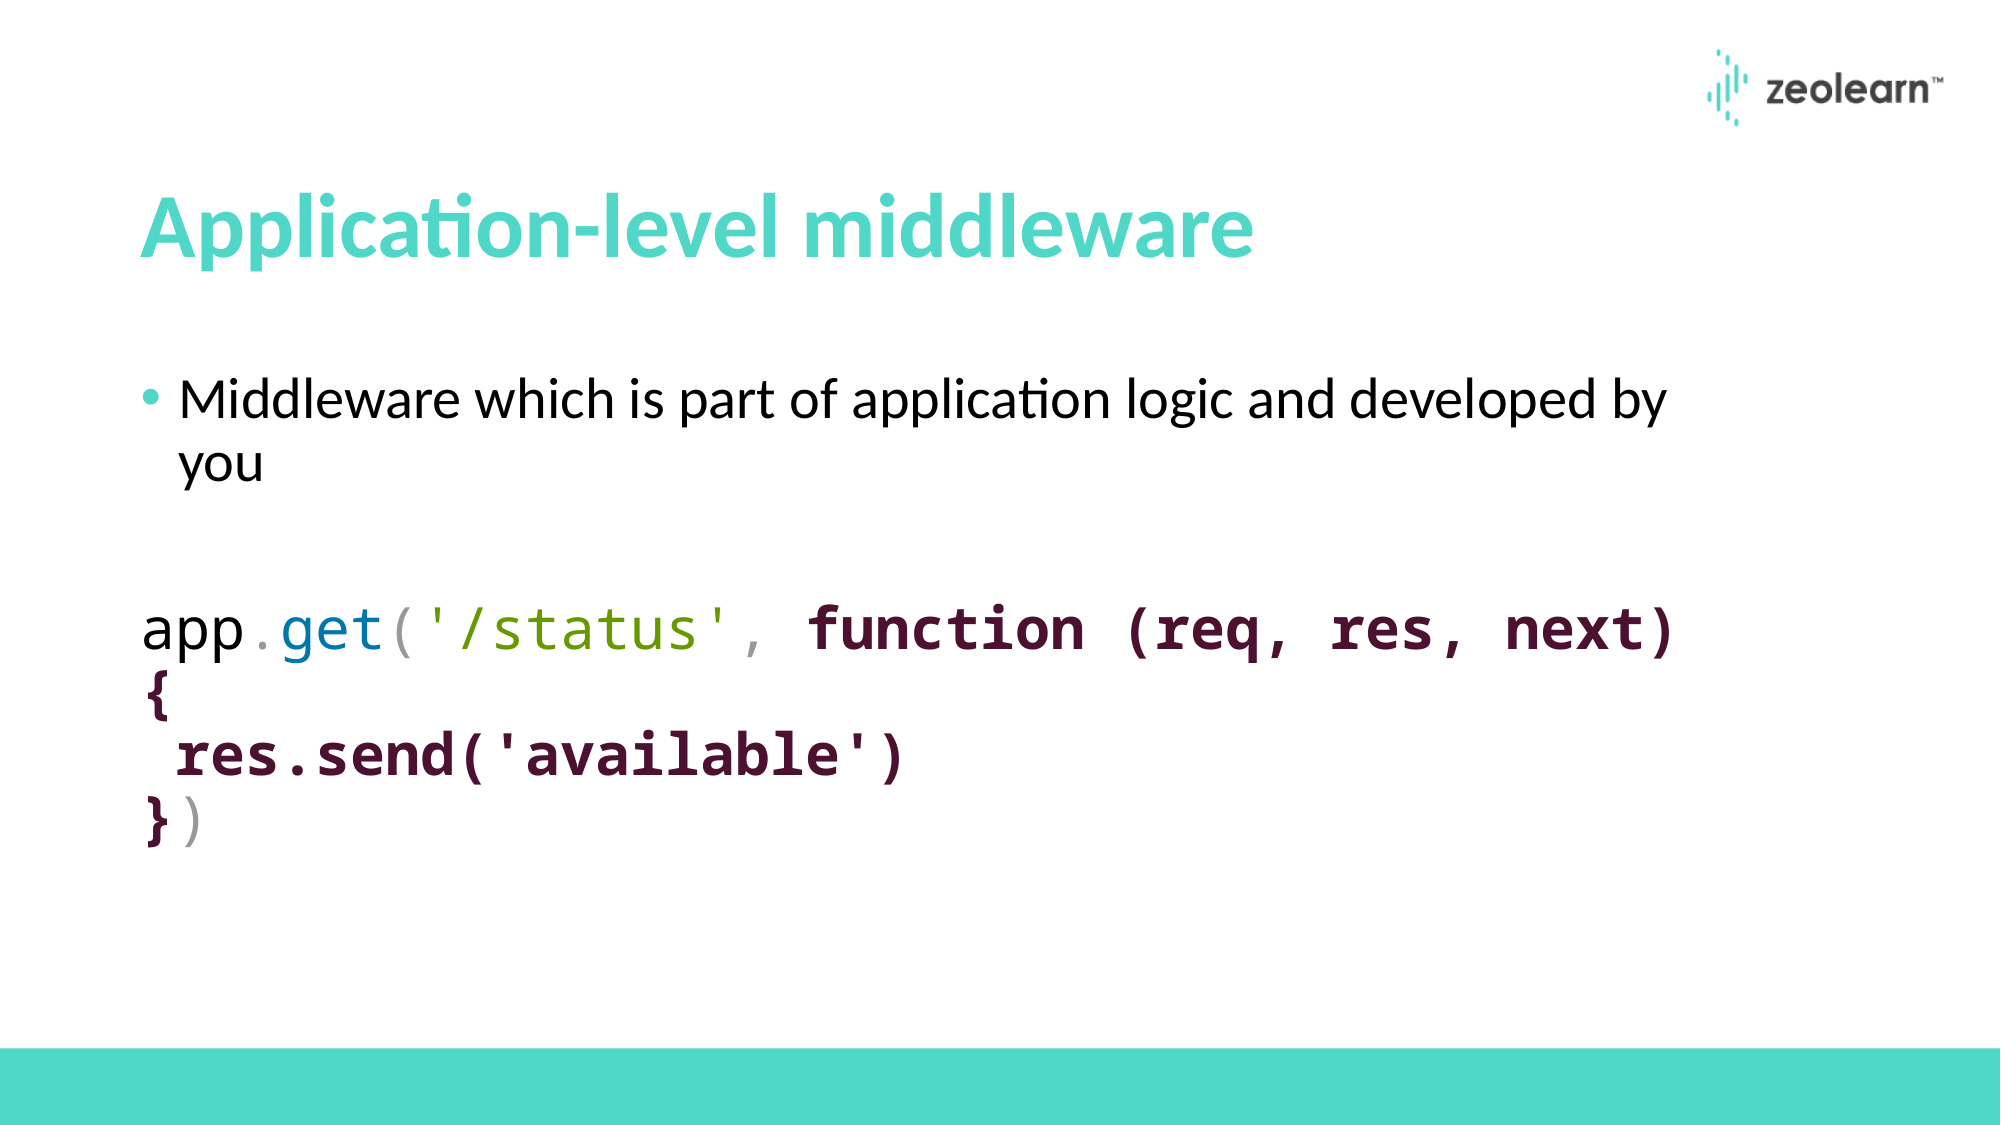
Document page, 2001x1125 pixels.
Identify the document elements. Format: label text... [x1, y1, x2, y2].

title Application-level middleware [125, 119, 1756, 337]
picture [1686, 37, 1965, 140]
list Middleware which is part of application logic and developed by you app.get('/status', function (req, res, next) { res.send('available') }) [125, 361, 1756, 1001]
